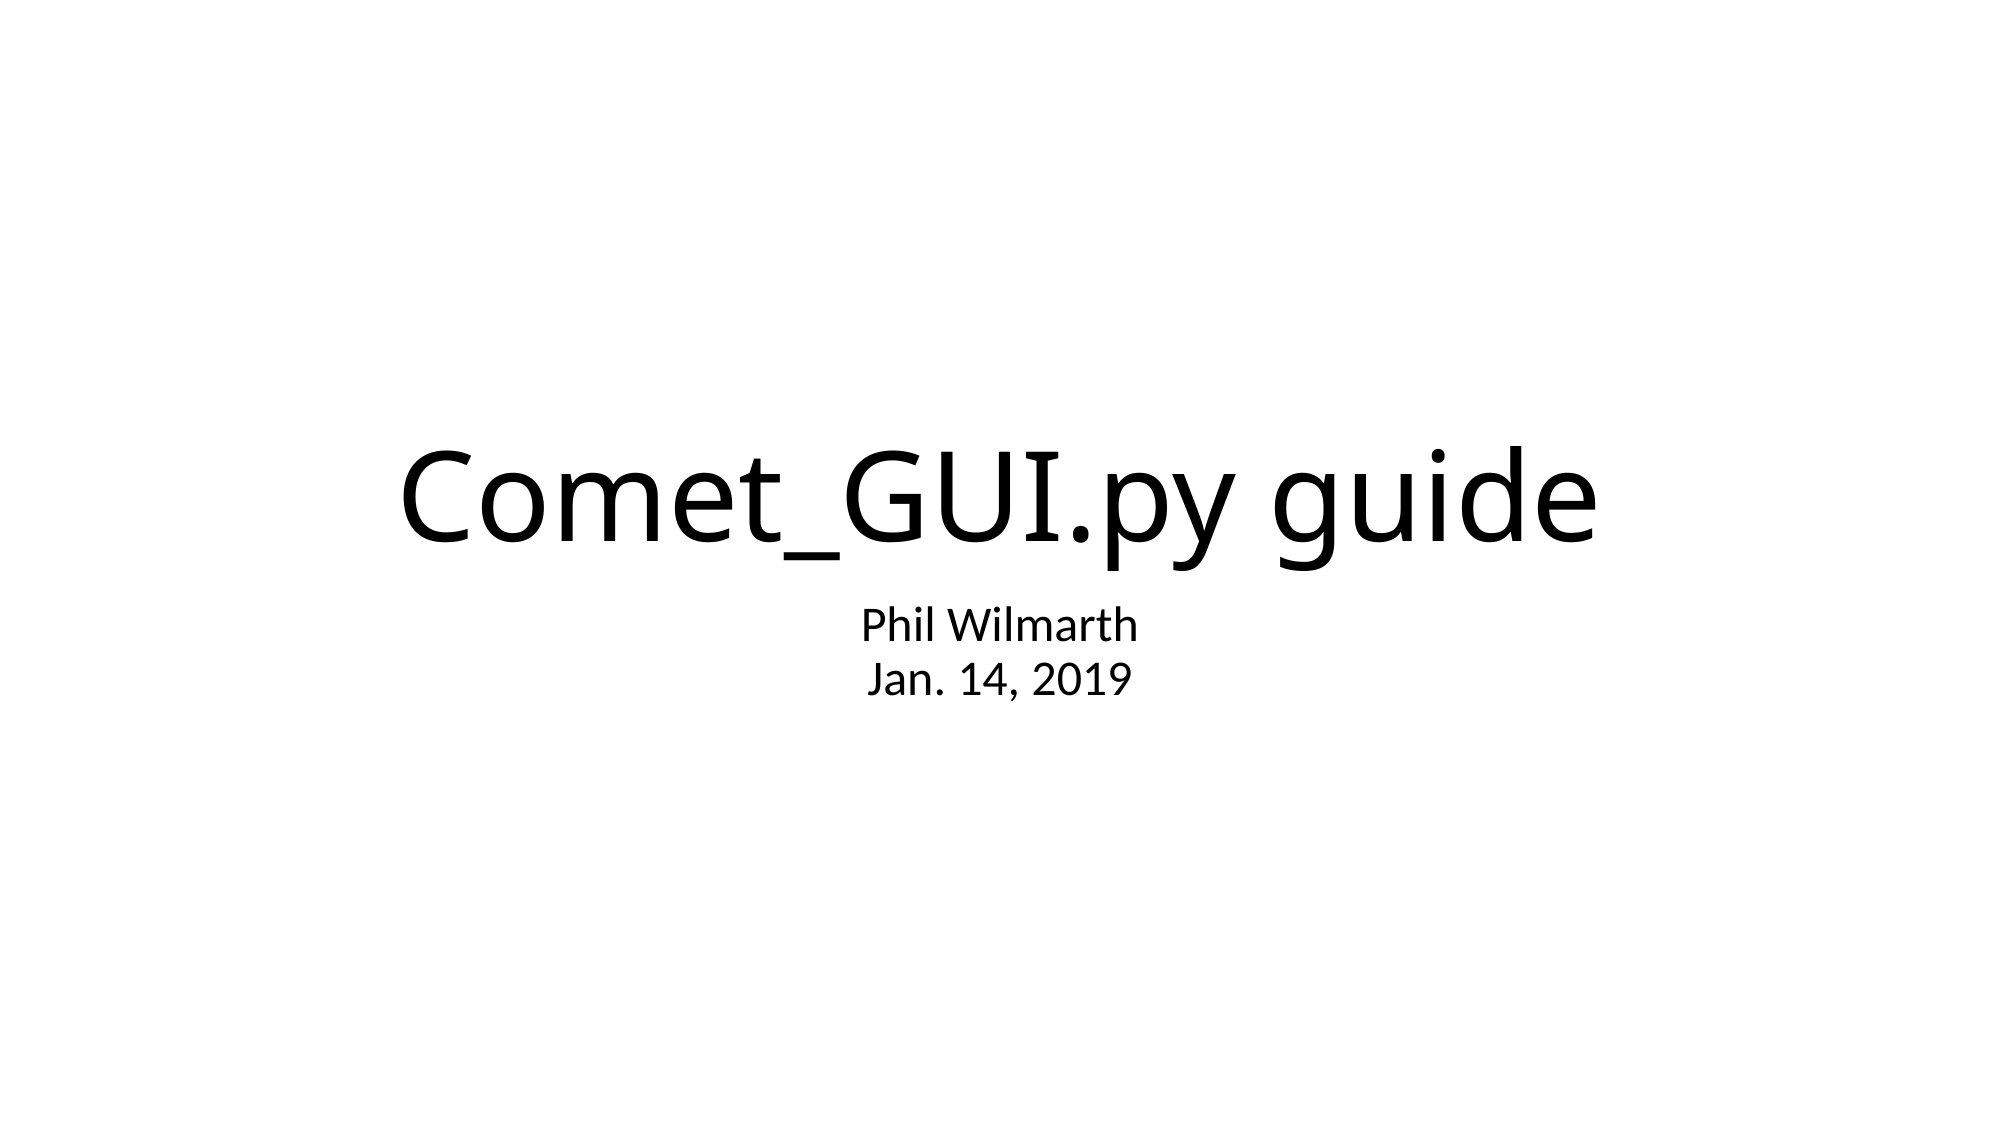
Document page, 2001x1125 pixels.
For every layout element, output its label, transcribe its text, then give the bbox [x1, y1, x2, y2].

title Comet_GUI.py guide [249, 184, 1750, 576]
subtitle Phil Wilmarth Jan. 14, 2019 [249, 590, 1750, 863]
